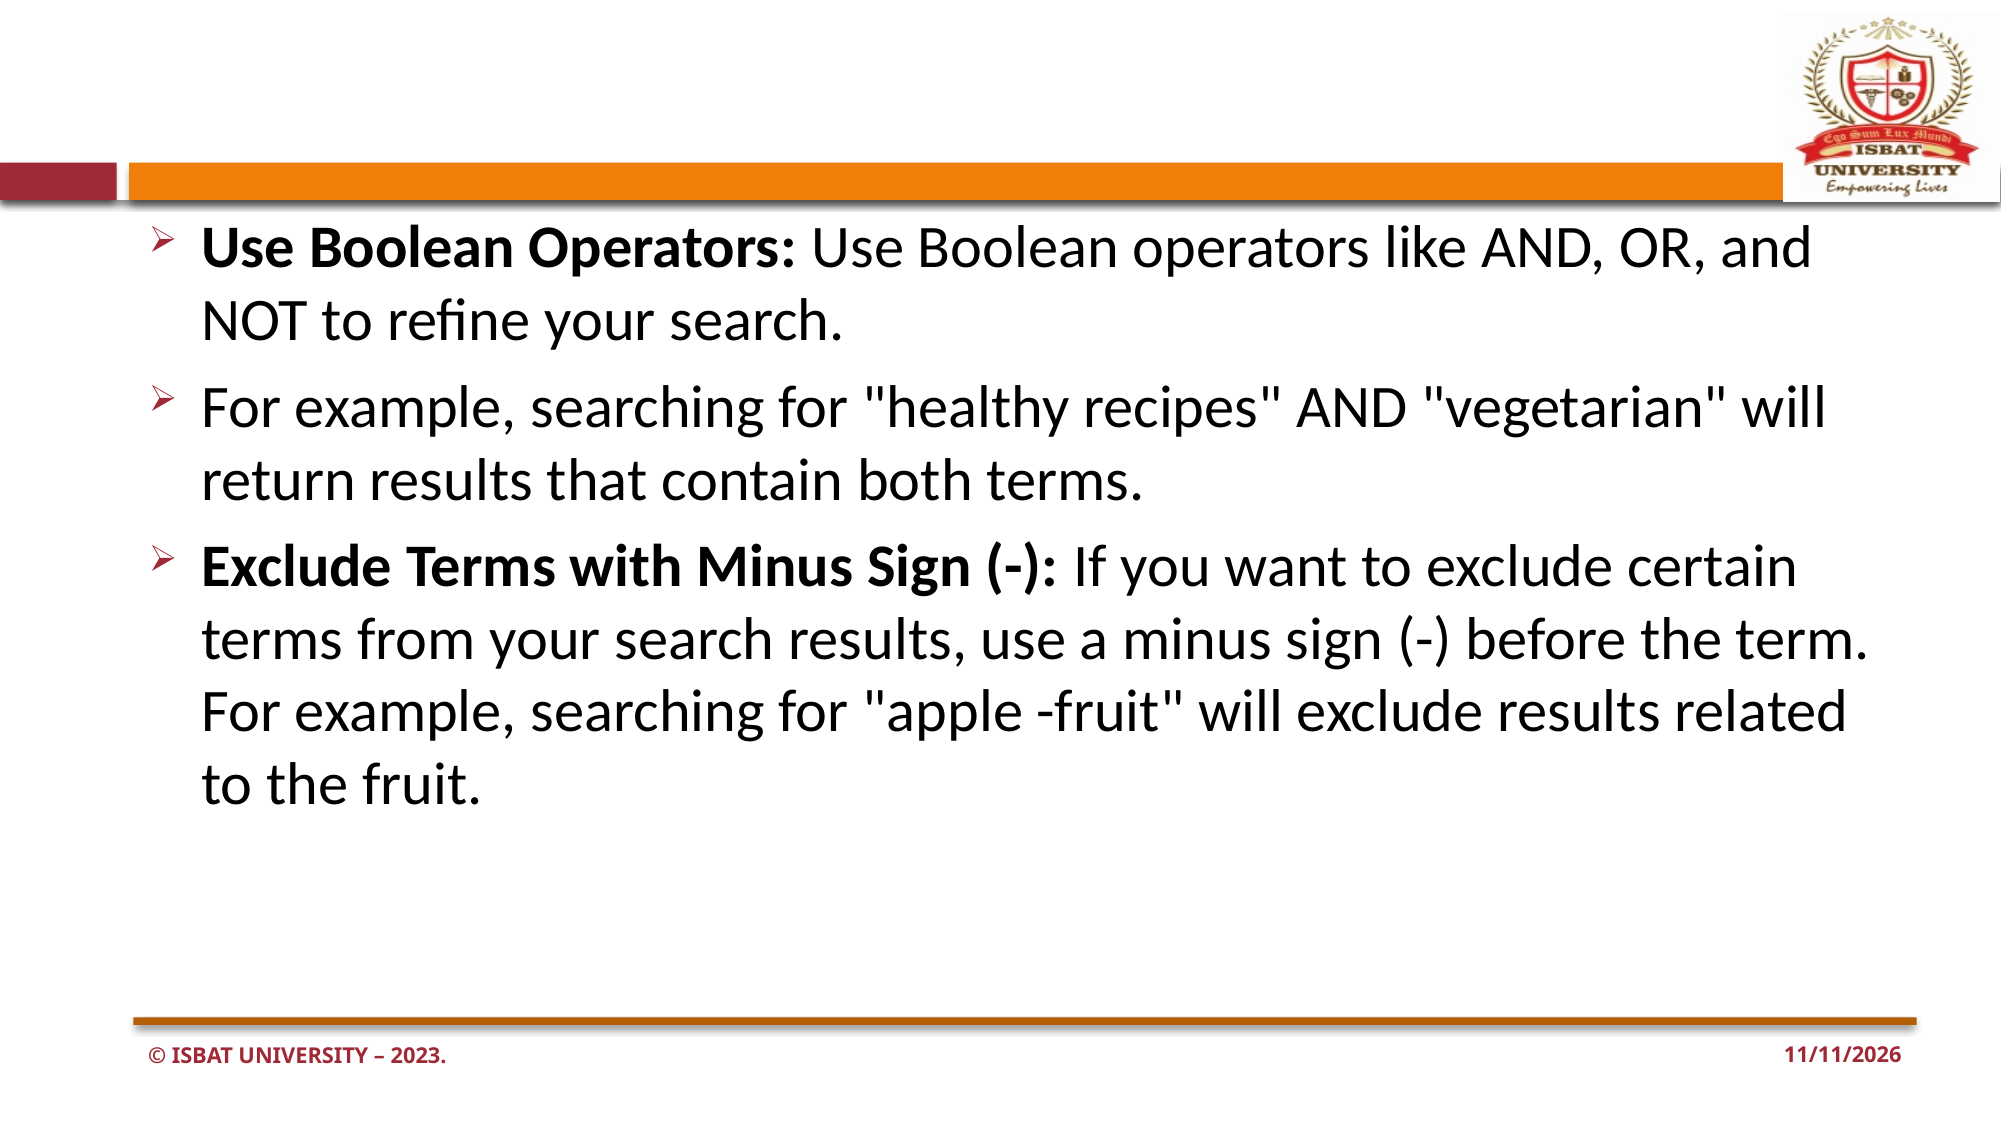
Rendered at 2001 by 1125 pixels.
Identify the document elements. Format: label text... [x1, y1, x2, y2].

picture [1783, 12, 2000, 202]
list Use Boolean Operators: Use Boolean operators like AND, OR, and NOT to refine your search. For example, searching for "healthy recipes" AND "vegetarian" will return results that contain both terms. Exclude Terms with Minus Sign (-): If you want to exclude certain terms from your search results, use a minus sign (-) before the term. For example, searching for "apple -fruit" will exclude results related to the fruit. [133, 200, 1918, 1000]
